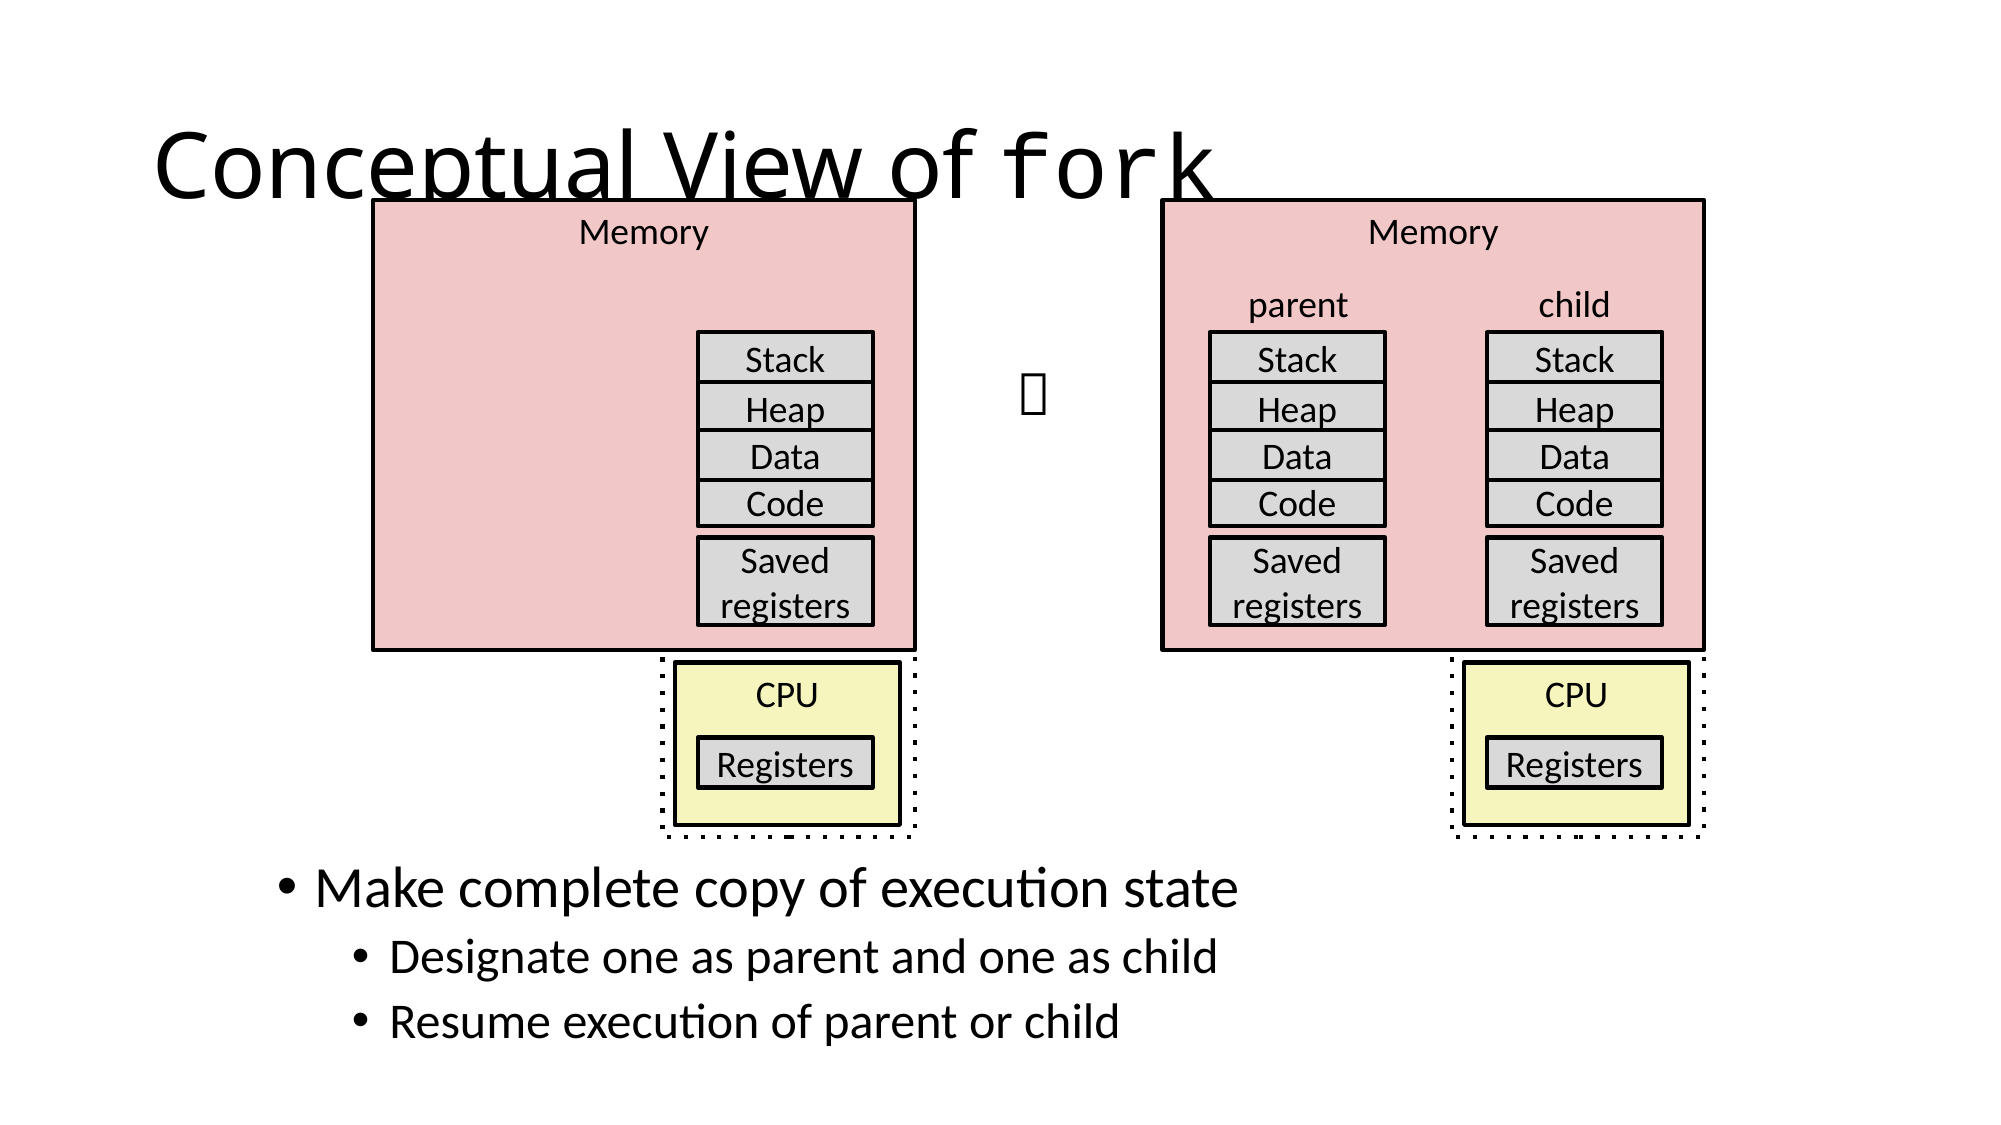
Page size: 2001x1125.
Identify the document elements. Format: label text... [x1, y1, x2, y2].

text_box Memory [373, 199, 915, 650]
text_box CPU [1464, 662, 1690, 825]
text_box Memory [1162, 199, 1704, 650]
list Make complete copy of execution state Designate one as parent and one as child Resume execution of parent or child [261, 849, 1558, 1067]
text_box Registers [697, 737, 873, 788]
text_box Registers [1486, 737, 1662, 788]
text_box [1209, 332, 1385, 625]
text_box [1451, 650, 1704, 838]
text_box CPU [674, 662, 900, 825]
text_box [662, 650, 915, 838]
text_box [697, 332, 873, 625]
title Conceptual View of fork [137, 59, 1863, 278]
text_box child [1487, 273, 1663, 332]
text_box  [1001, 349, 1067, 435]
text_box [1487, 332, 1663, 625]
text_box parent [1211, 273, 1386, 333]
